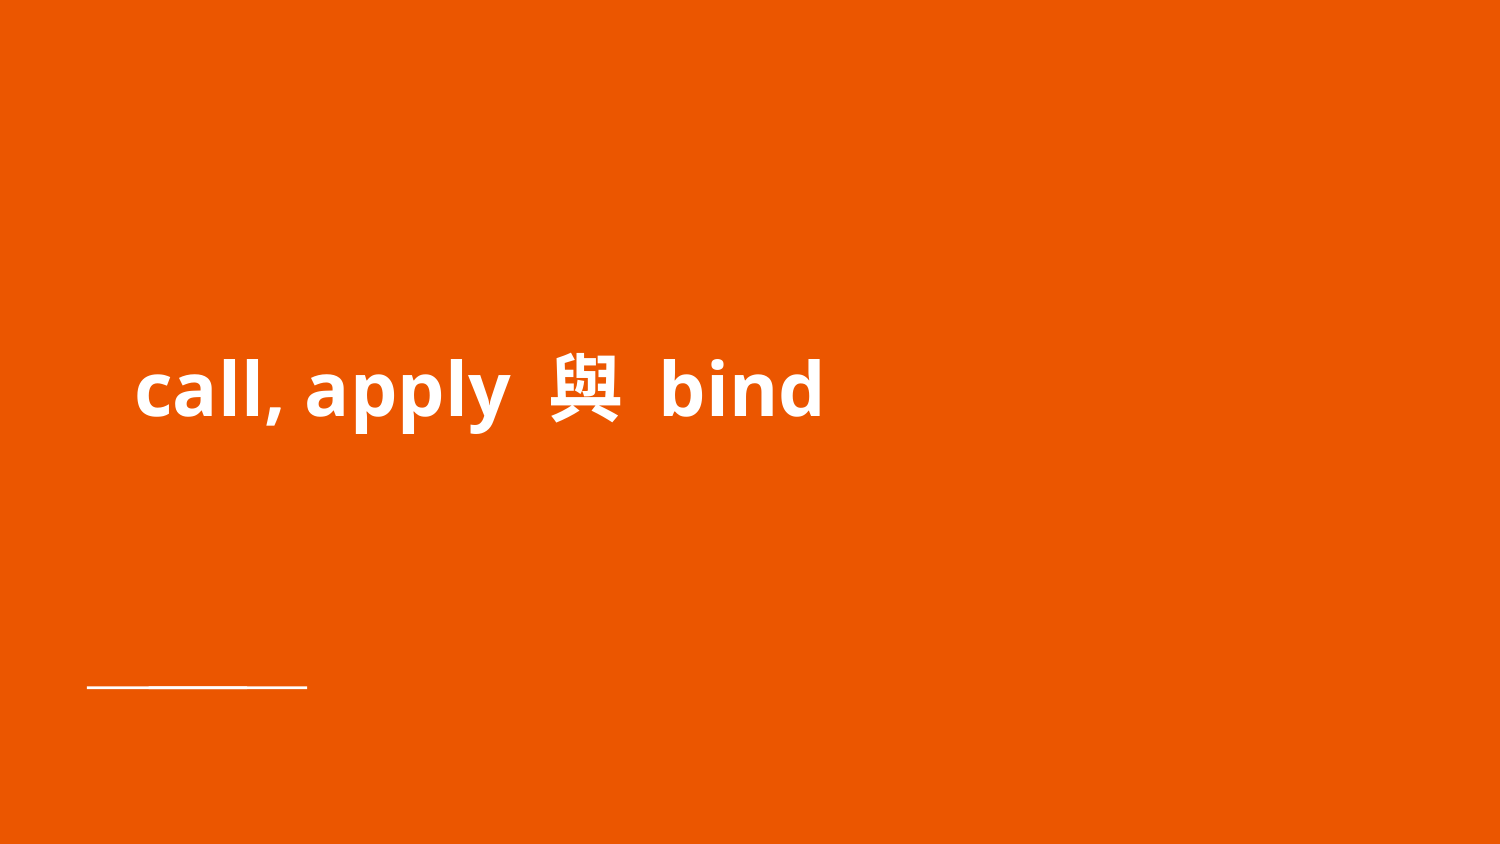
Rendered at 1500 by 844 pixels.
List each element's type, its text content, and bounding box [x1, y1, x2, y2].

title call, apply 與 bind [119, 141, 1272, 632]
